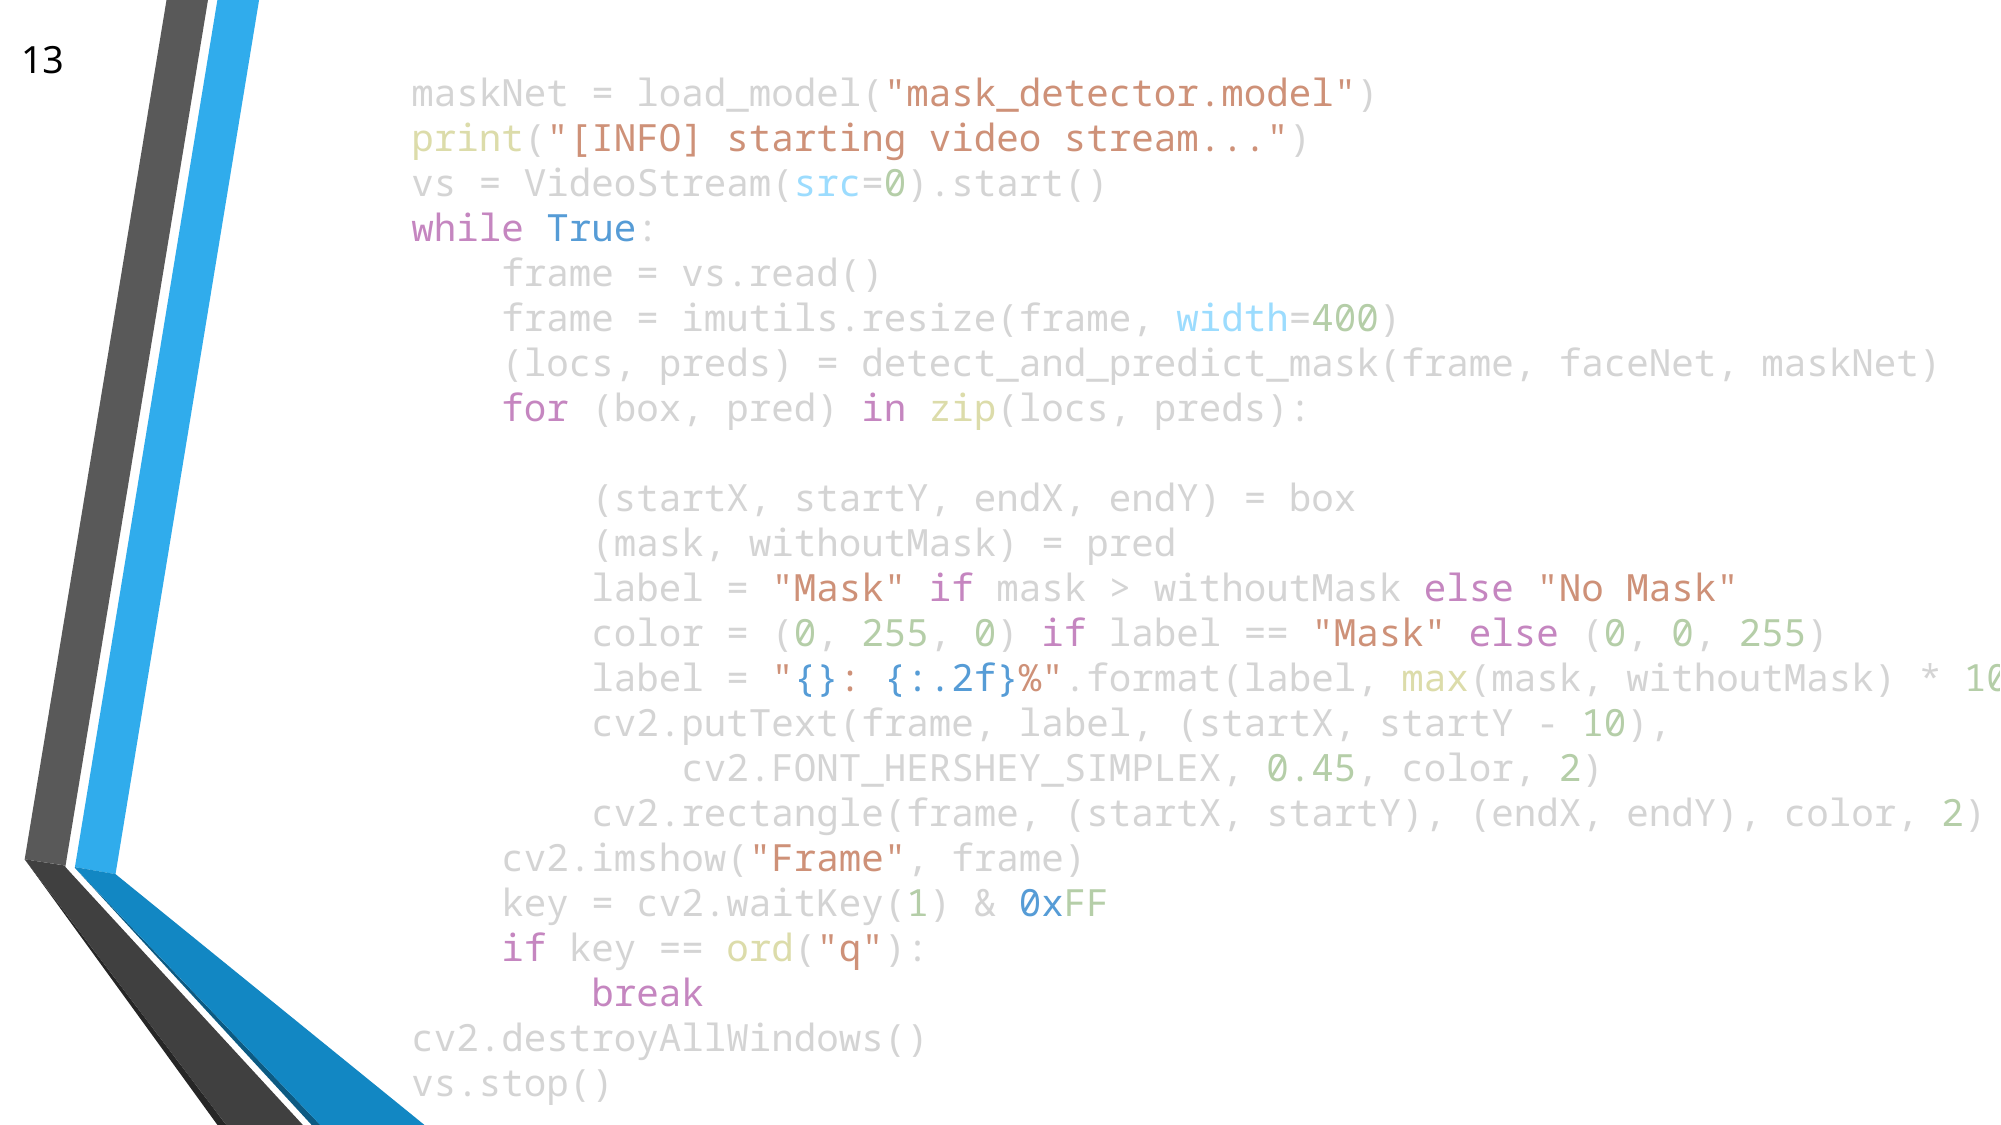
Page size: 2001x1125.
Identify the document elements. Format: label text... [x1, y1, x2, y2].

text_box 13 [6, 28, 457, 89]
text_box maskNet = load_model("mask_detector.model") print("[INFO] starting video stream...") vs = VideoStream(src=0).start() while True: frame = vs.read() frame = imutils.resize(frame, width=400) (locs, preds) = detect_and_predict_mask(frame, faceNet, maskNet) for (box, pred) in zip(locs, preds): (startX, startY, endX, endY) = box (mask, withoutMask) = pred label = "Mask" if mask > withoutMask else "No Mask" color = (0, 255, 0) if label == "Mask" else (0, 0, 255) label = "{}: {:.2f}%".format(label, max(mask, withoutMask) * 100) cv2.putText(frame, label, (startX, startY - 10), cv2.FONT_HERSHEY_SIMPLEX, 0.45, color, 2) cv2.rectangle(frame, (startX, startY), (endX, endY), color, 2) cv2.imshow("Frame", frame) key = cv2.waitKey(1) & 0xFF if key == ord("q"): break cv2.destroyAllWindows() vs.stop() [396, 16, 2000, 1125]
